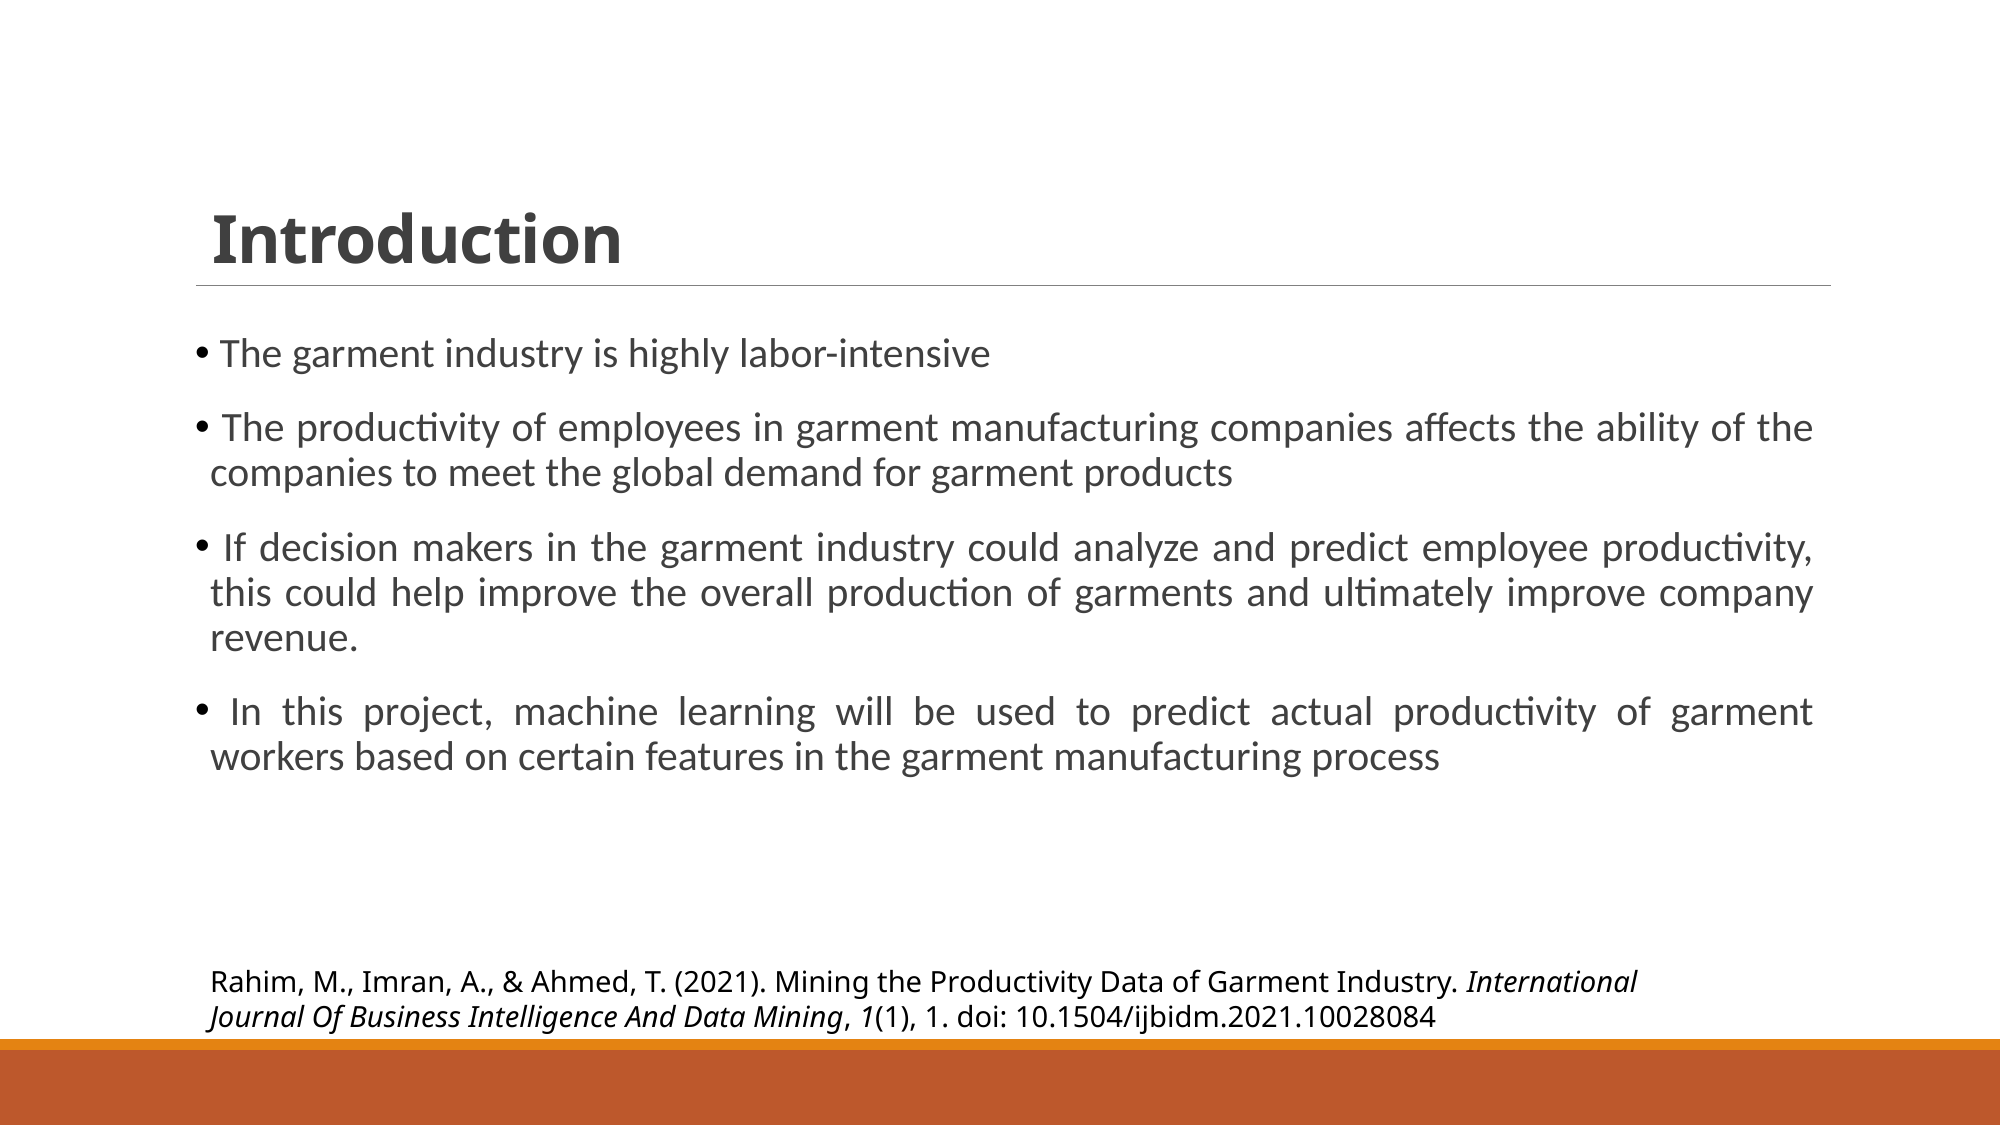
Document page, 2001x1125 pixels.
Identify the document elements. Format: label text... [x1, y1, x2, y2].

title Introduction [180, 177, 1830, 285]
text_box Rahim, M., Imran, A., & Ahmed, T. (2021). Mining the Productivity Data of Garment Industry. International Journal Of Business Intelligence And Data Mining, 1(1), 1. doi: 10.1504/ijbidm.2021.10028084 [195, 955, 1707, 1041]
list The garment industry is highly labor-intensive The productivity of employees in garment manufacturing companies affects the ability of the companies to meet the global demand for garment products If decision makers in the garment industry could analyze and predict employee productivity, this could help improve the overall production of garments and ultimately improve company revenue. In this project, machine learning will be used to predict actual productivity of garment workers based on certain features in the garment manufacturing process [195, 324, 1815, 953]
